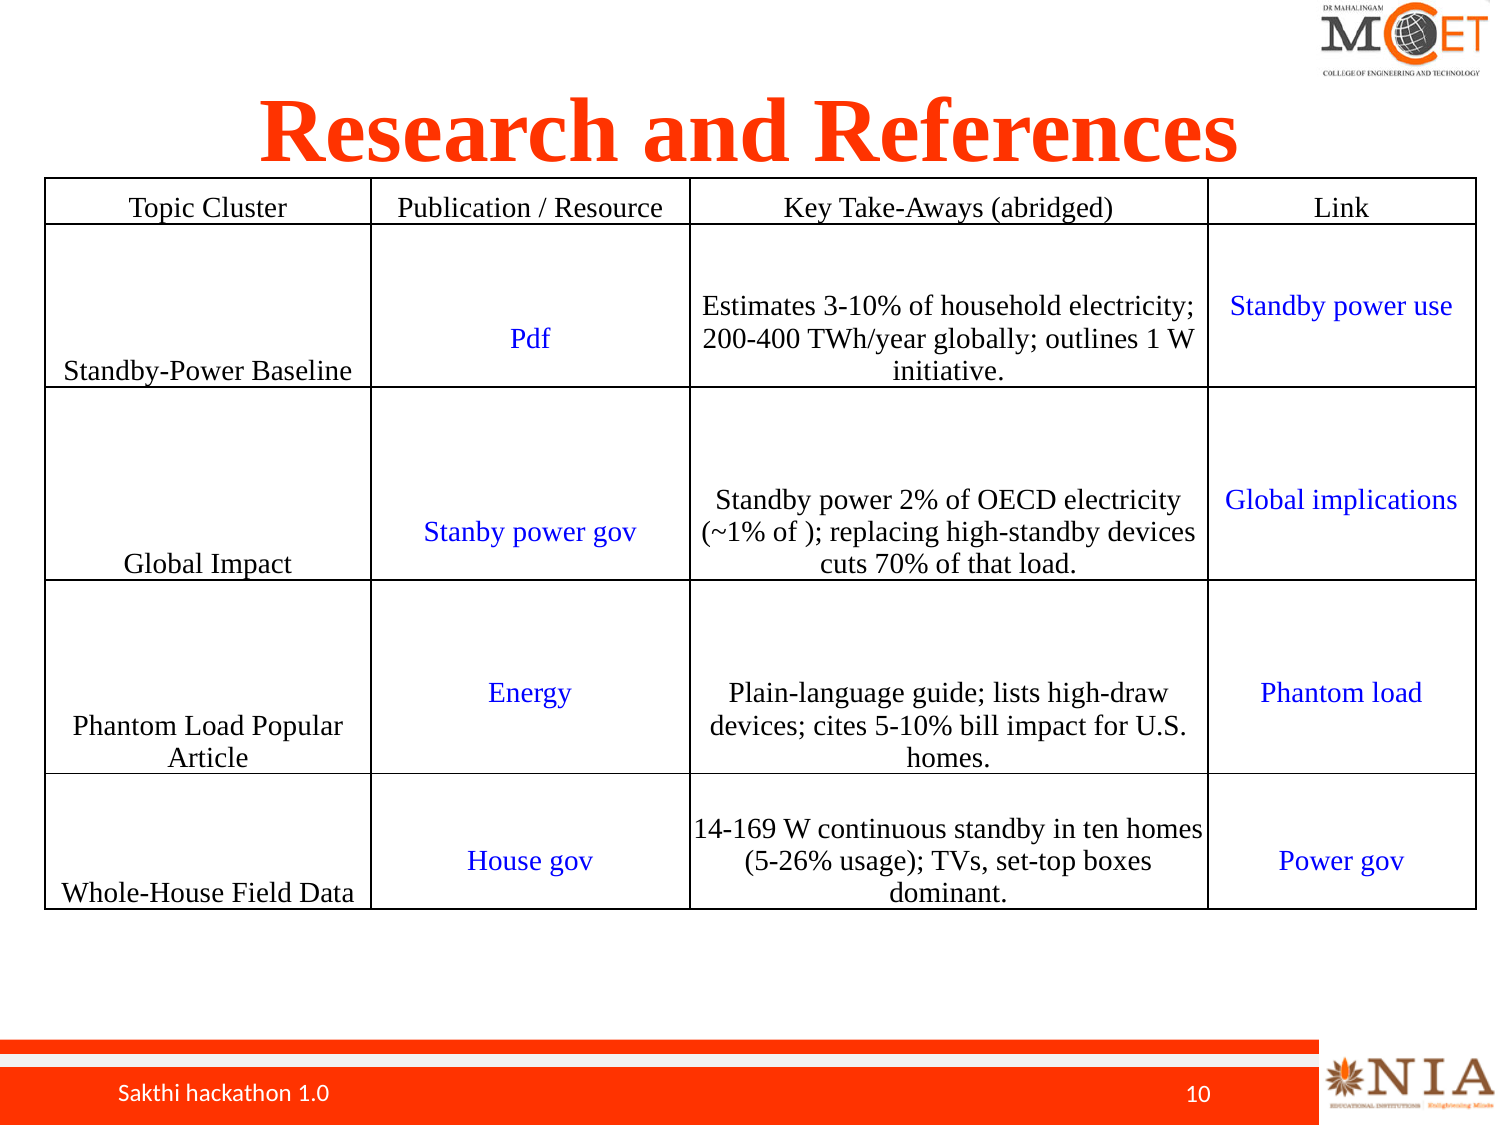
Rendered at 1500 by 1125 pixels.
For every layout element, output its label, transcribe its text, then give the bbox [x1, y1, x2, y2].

table_header Topic Cluster [46, 179, 370, 223]
table_cell Global Impact [46, 388, 370, 579]
table_cell Power gov [1209, 774, 1475, 908]
table_cell Estimates 3-10% of household electricity; 200-400 TWh/year globally; outlines 1 W initiative. [691, 225, 1207, 386]
table_header Link [1209, 179, 1475, 223]
slide_number 10 [1059, 1070, 1226, 1115]
table_cell Phantom load [1209, 581, 1475, 773]
table_cell Phantom Load Popular Article [46, 581, 370, 773]
table_cell Standby-Power Baseline [46, 225, 370, 386]
table_cell Standby power 2% of OECD electricity (~1% of ); replacing high-standby devices cuts 70% of that load. [691, 388, 1207, 579]
table_cell Plain-language guide; lists high-draw devices; cites 5-10% bill impact for U.S. homes. [691, 581, 1207, 773]
table_cell Whole-House Field Data [46, 774, 370, 908]
table_cell Pdf [372, 225, 689, 386]
table_header Key Take-Aways (abridged) [691, 179, 1207, 223]
title Research and References [103, 59, 1397, 177]
picture [1319, 1039, 1500, 1125]
table_header Publication / Resource [372, 179, 689, 223]
table_cell Stanby power gov [372, 388, 689, 579]
picture [1316, 0, 1490, 77]
slide_number Sakthi hackathon 1.0 [103, 1070, 441, 1113]
table_cell Standby power use [1209, 225, 1475, 386]
table_cell Energy [372, 581, 689, 773]
table_cell Global implications [1209, 388, 1475, 579]
table_cell 14-169 W continuous standby in ten homes (5-26% usage); TVs, set-top boxes dominant. [691, 774, 1207, 908]
table_cell House gov [372, 774, 689, 908]
